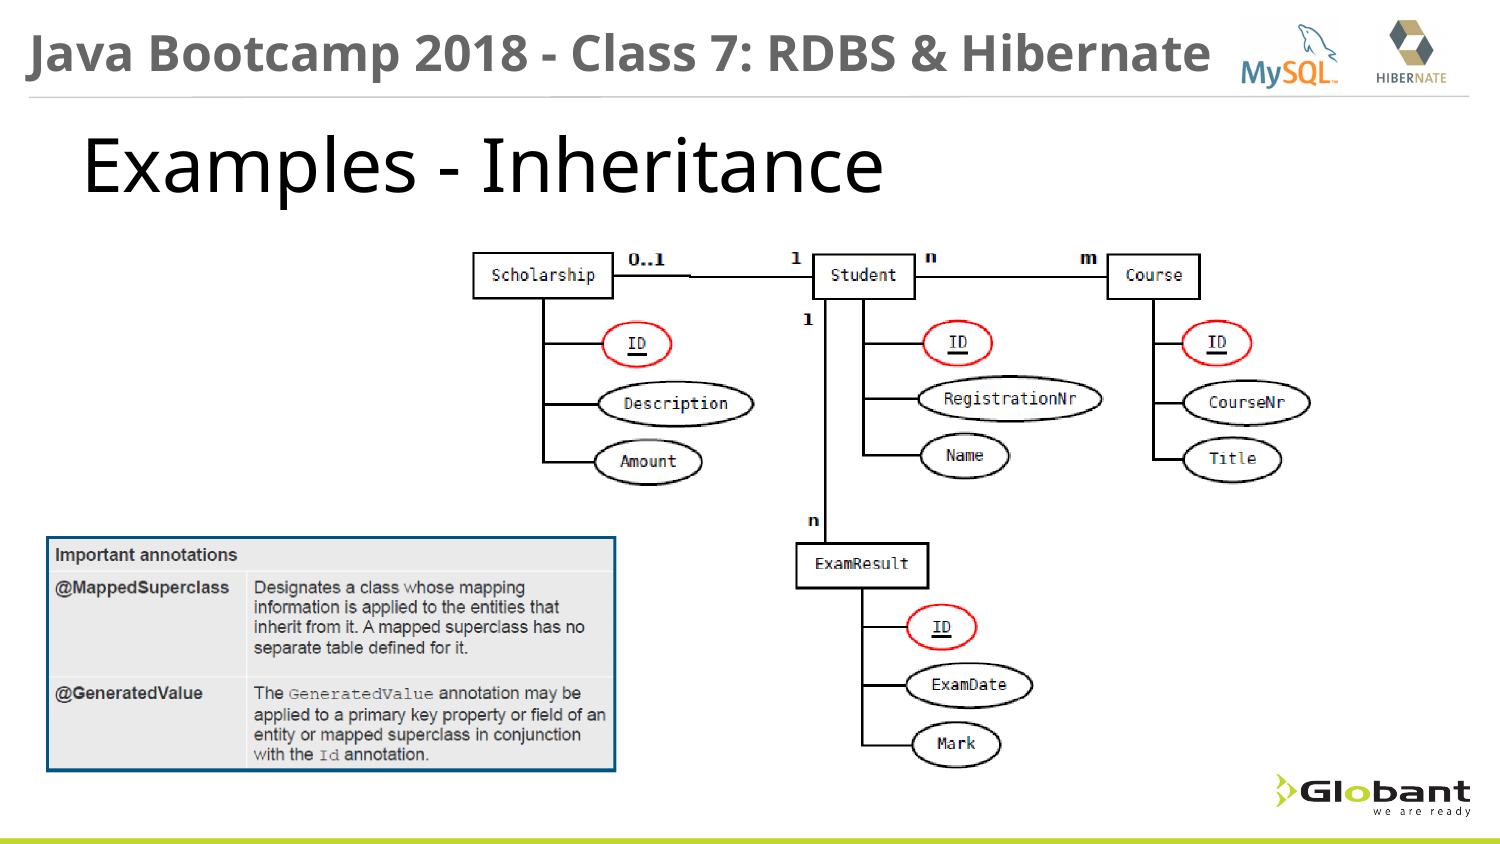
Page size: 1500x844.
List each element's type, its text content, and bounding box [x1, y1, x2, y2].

picture [0, 0, 1500, 844]
text_box Examples - Inheritance [66, 106, 1366, 220]
text_box Java Bootcamp 2018 - Class 7: RDBS & Hibernate [14, 6, 1349, 82]
